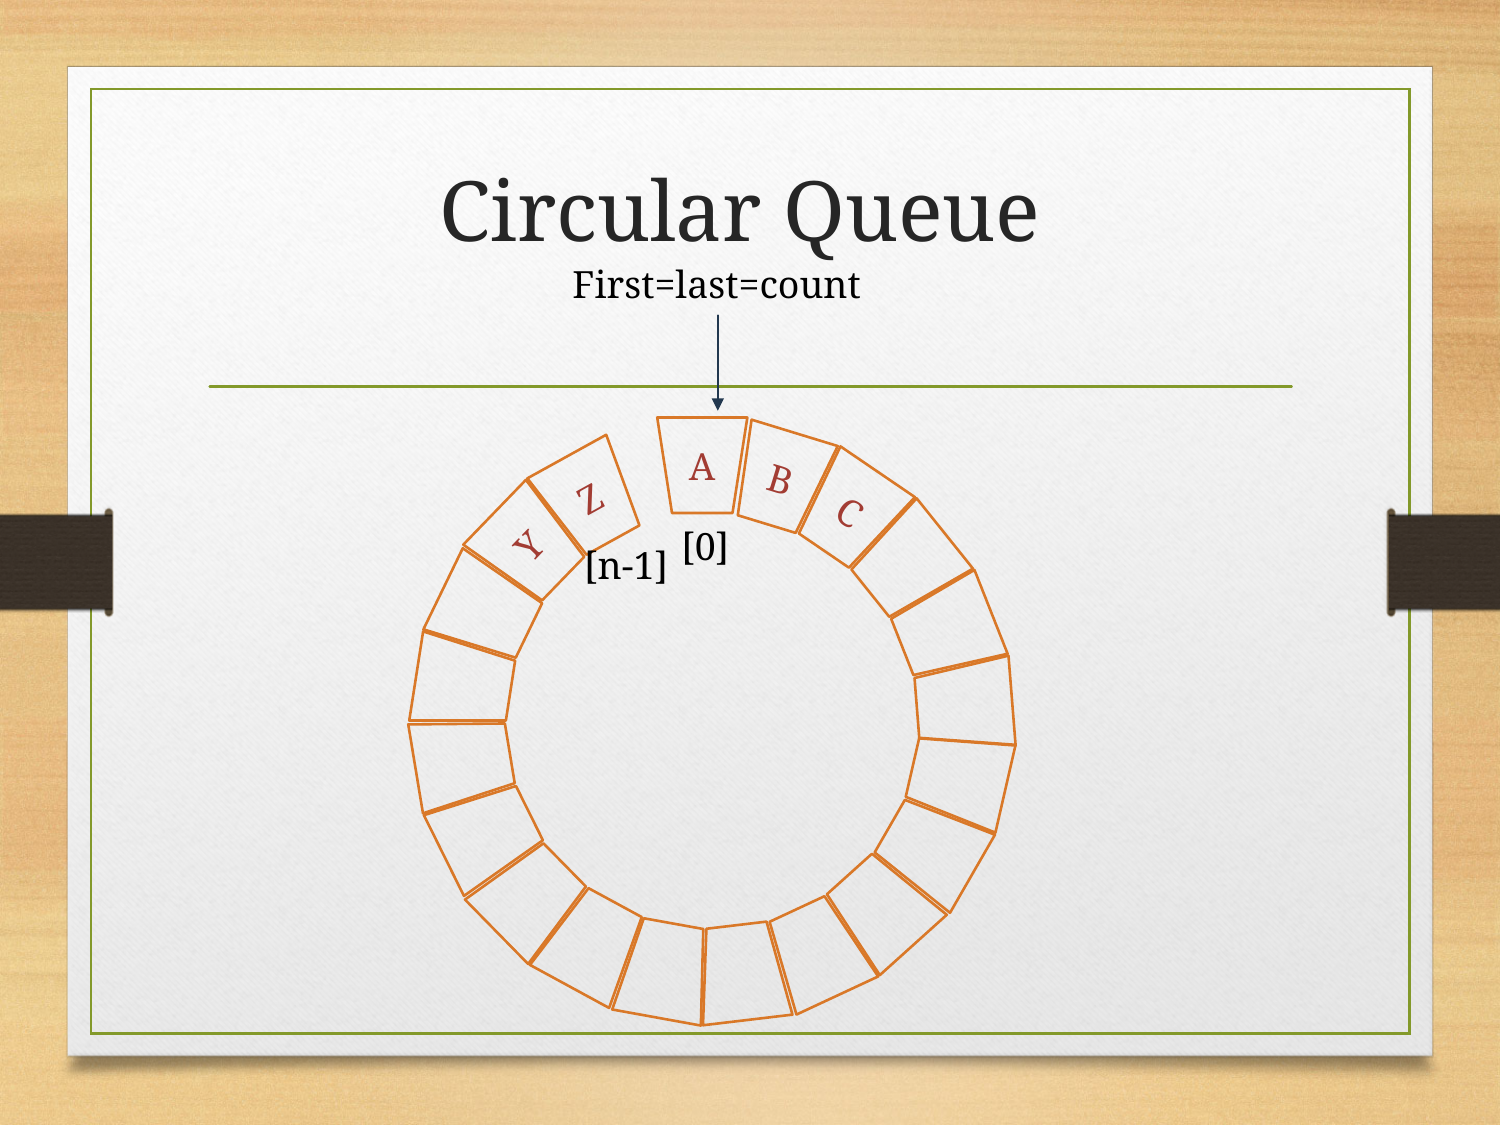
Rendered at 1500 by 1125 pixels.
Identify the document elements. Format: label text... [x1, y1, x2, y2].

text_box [347, 626, 726, 921]
text_box [0] [666, 515, 744, 575]
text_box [620, 730, 999, 1025]
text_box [795, 483, 963, 591]
text_box First=last=count [557, 253, 877, 314]
picture [0, 0, 1500, 1125]
text_box A [655, 416, 749, 515]
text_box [475, 468, 643, 576]
title Circular Queue [193, 101, 1309, 316]
text_box [n-1] [569, 534, 683, 595]
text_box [872, 613, 1039, 721]
text_box B [736, 418, 839, 535]
